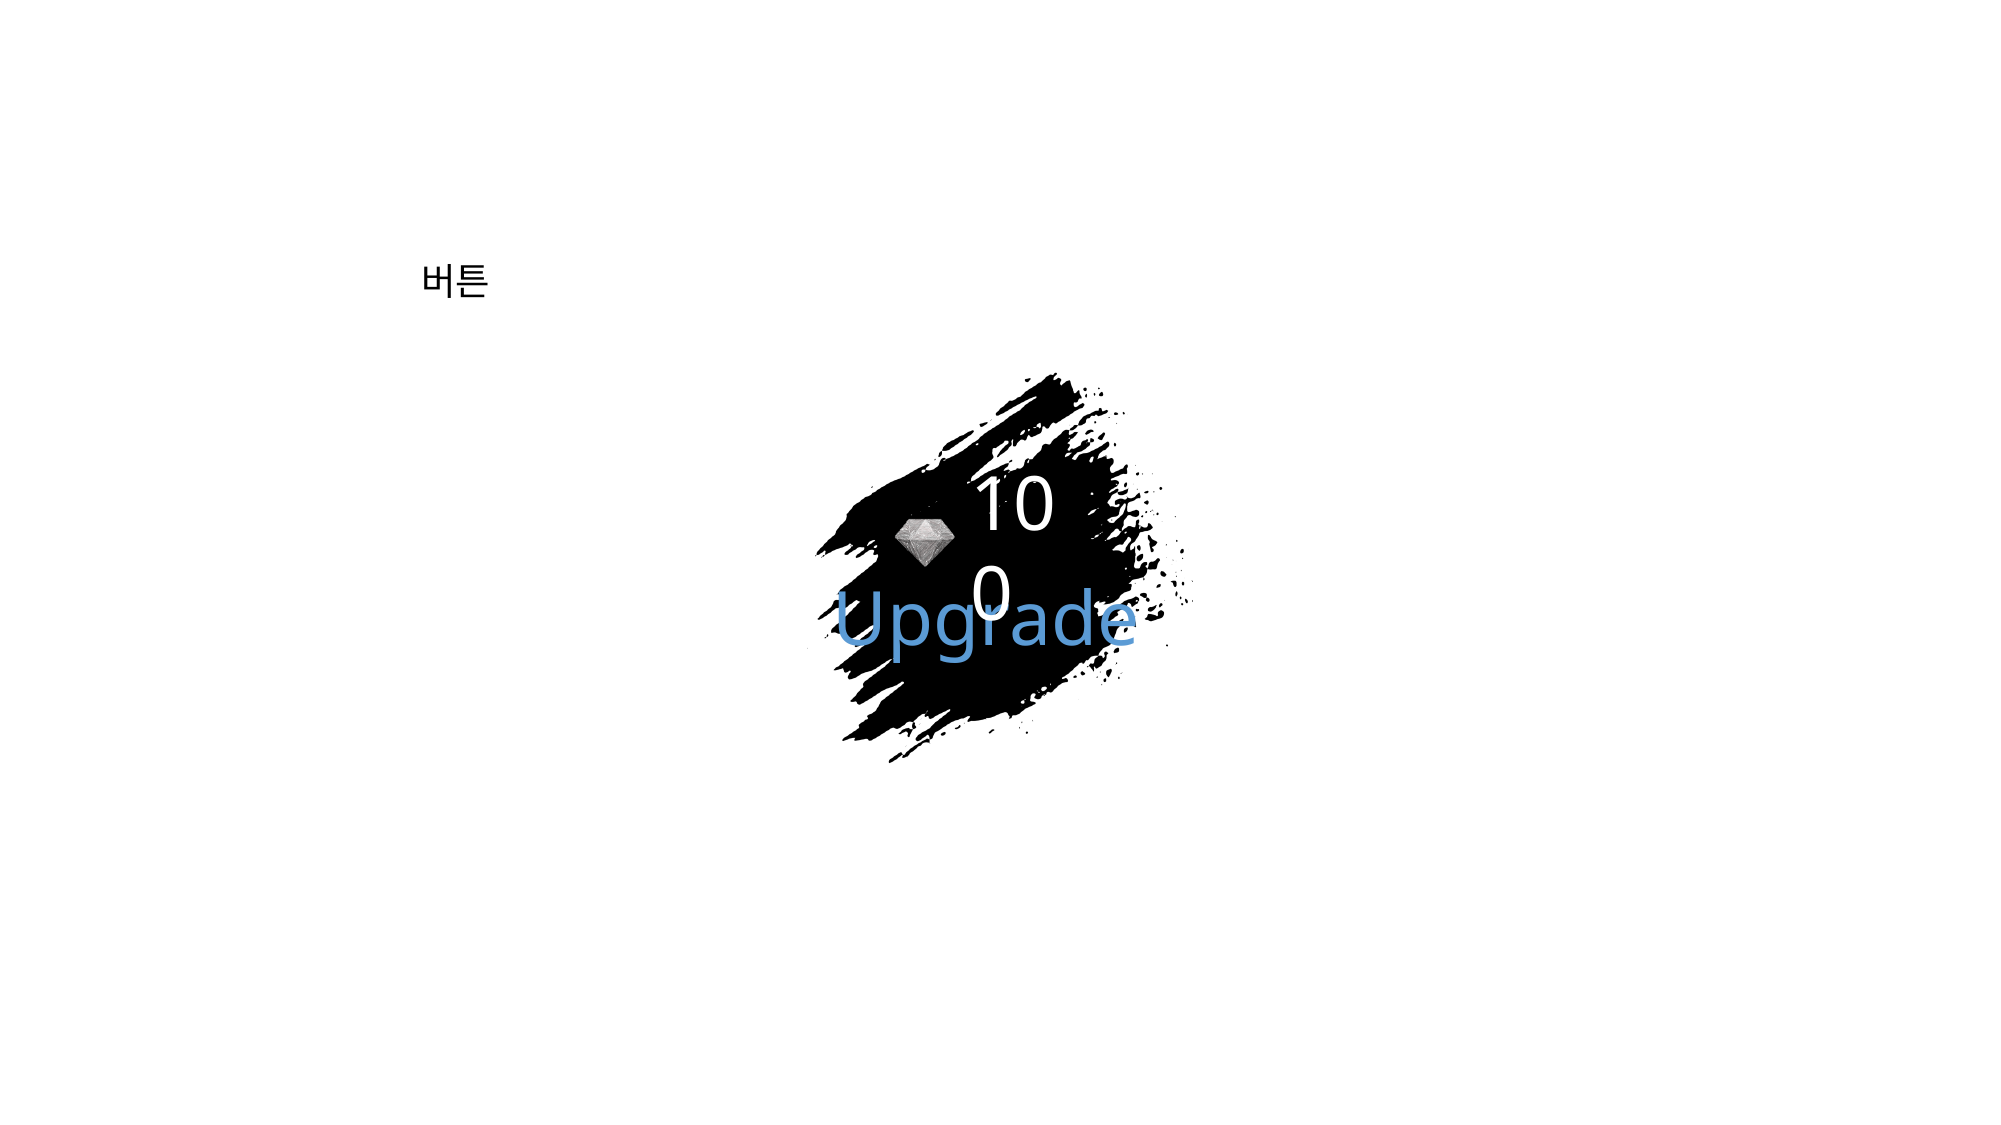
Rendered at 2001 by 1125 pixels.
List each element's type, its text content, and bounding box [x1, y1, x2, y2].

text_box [807, 328, 1193, 807]
text_box 버튼 [406, 250, 506, 311]
